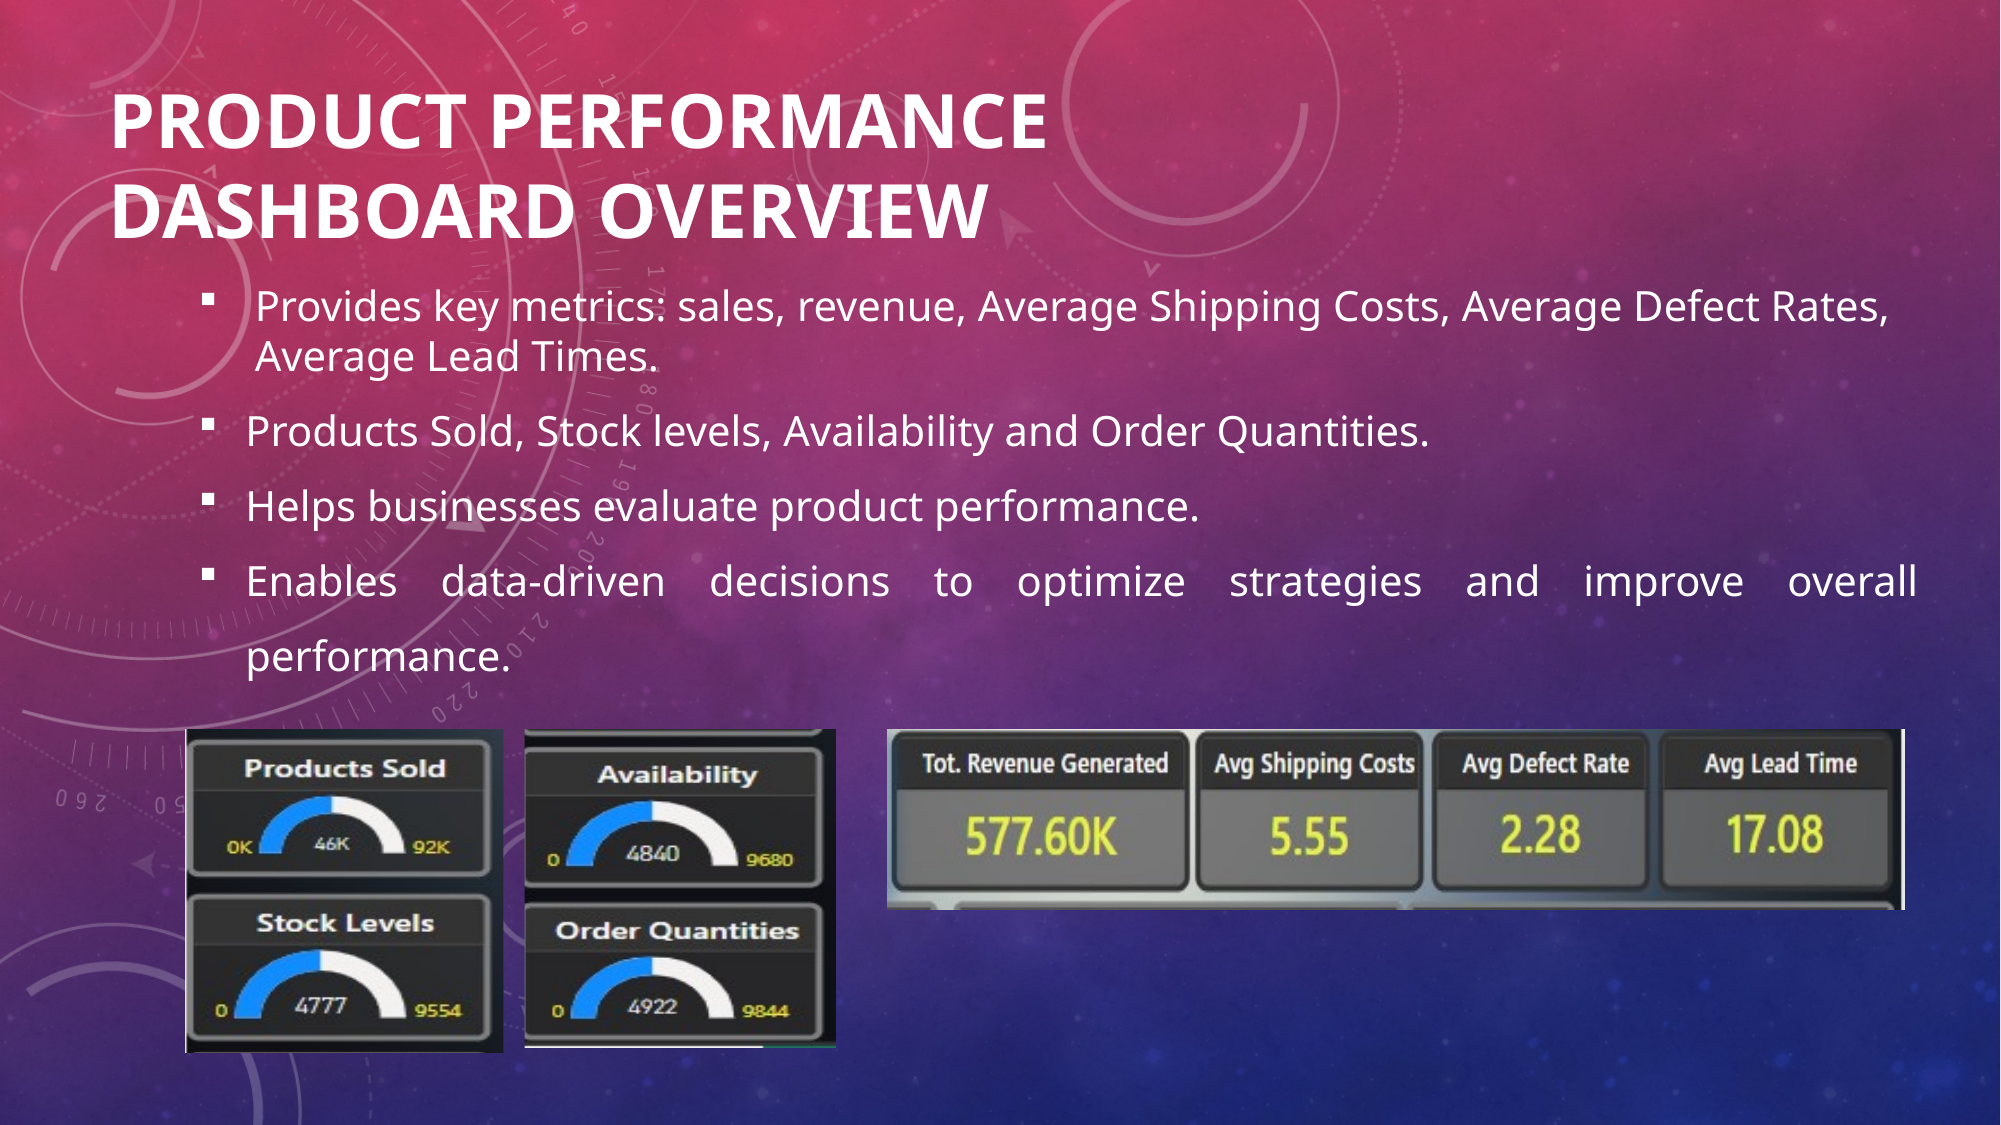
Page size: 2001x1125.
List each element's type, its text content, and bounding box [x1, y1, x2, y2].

text_box PRODUCT PERFORMANCE DASHBOARD OVERVIEW [93, 66, 1274, 261]
text_box Provides key metrics: sales, revenue, Average Shipping Costs, Average Defect Rates, Average Lead Times. Products Sold, Stock levels, Availability and Order Quantities. Helps businesses evaluate product performance. Enables data-driven decisions to optimize strategies and improve overall performance. [183, 172, 1934, 687]
picture [0, 0, 2001, 1125]
